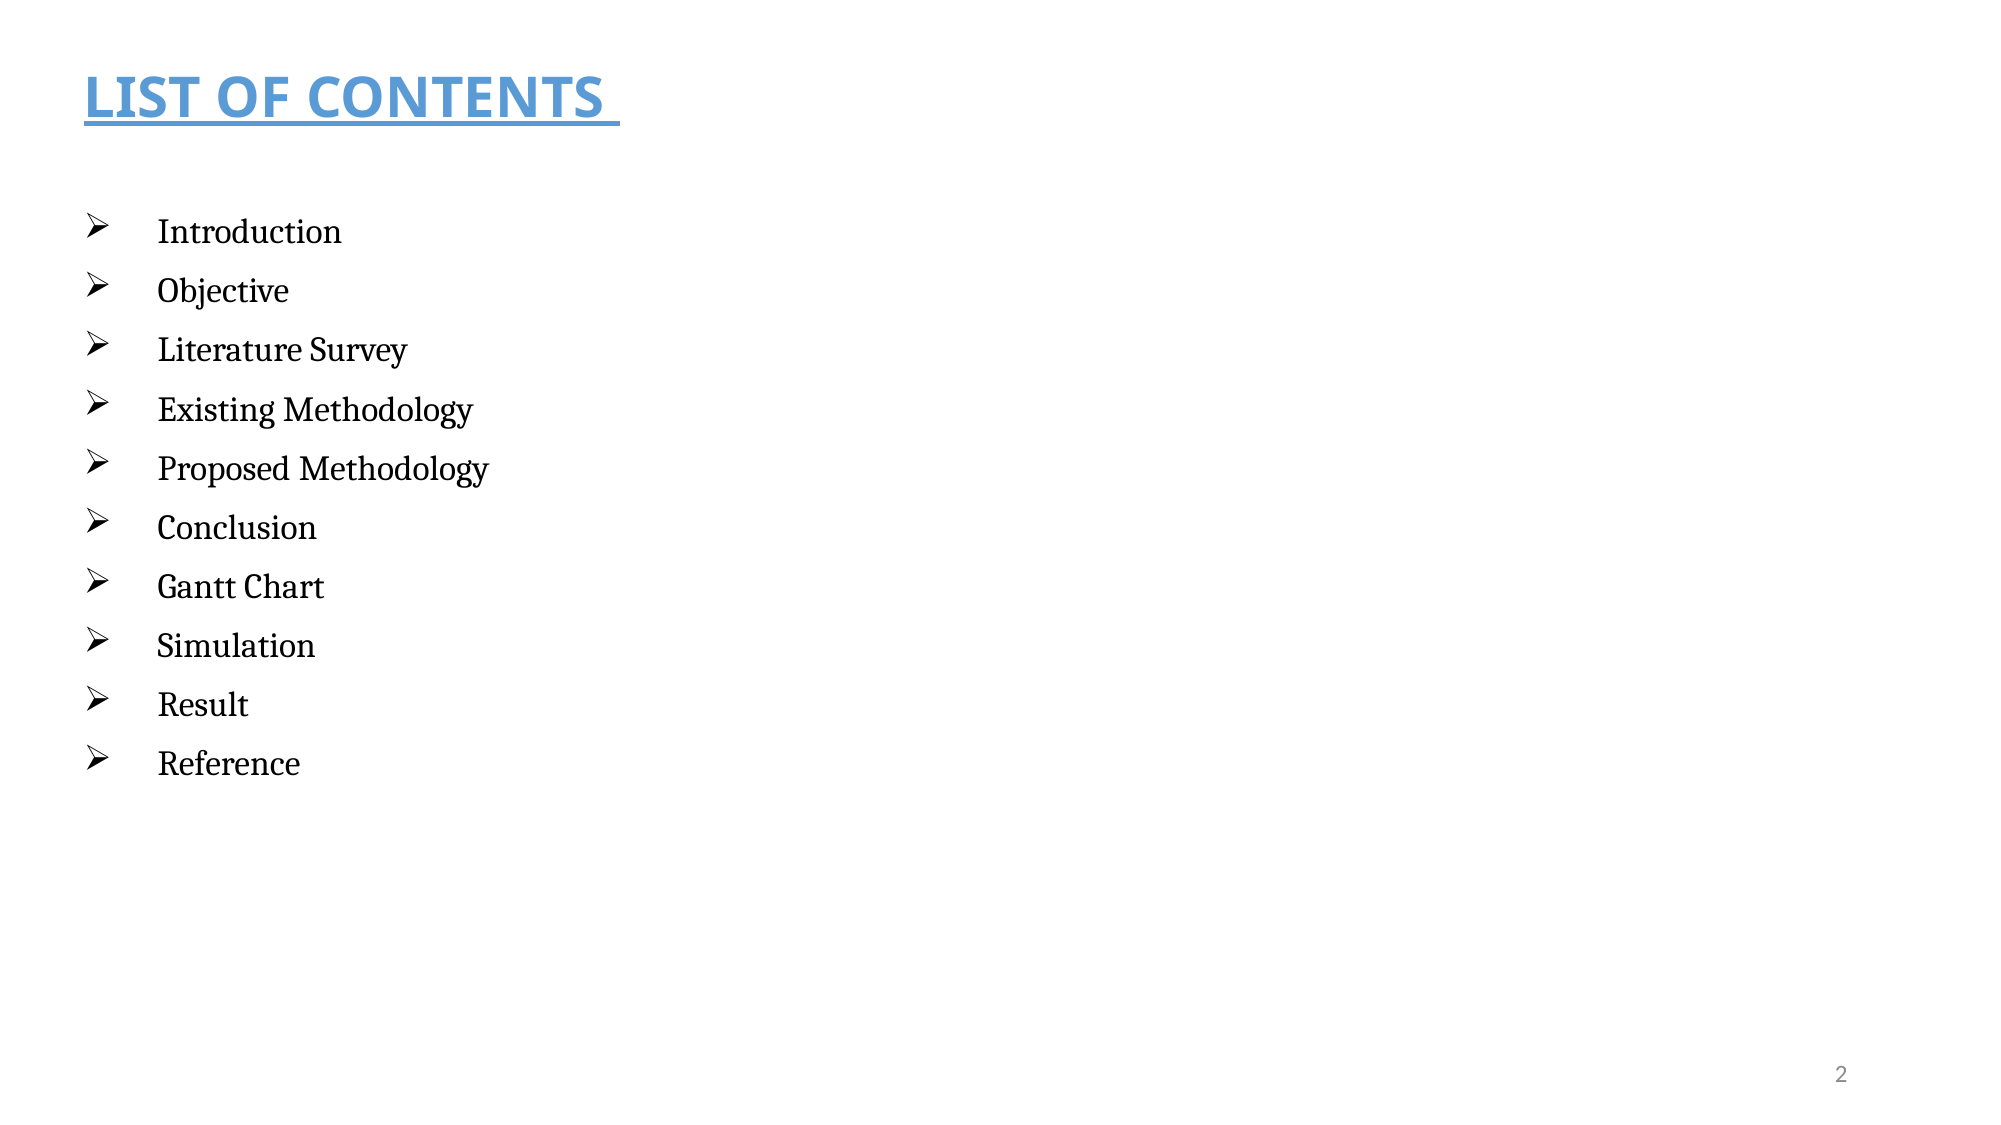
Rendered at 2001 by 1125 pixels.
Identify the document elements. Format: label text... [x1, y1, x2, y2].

list Introduction Objective Literature Survey Existing Methodology Proposed Methodology Conclusion Gantt Chart Simulation Result Reference [55, 205, 1780, 920]
slide_number 2 [1412, 1042, 1863, 1103]
text_box LIST OF CONTENTS [54, 19, 1124, 136]
